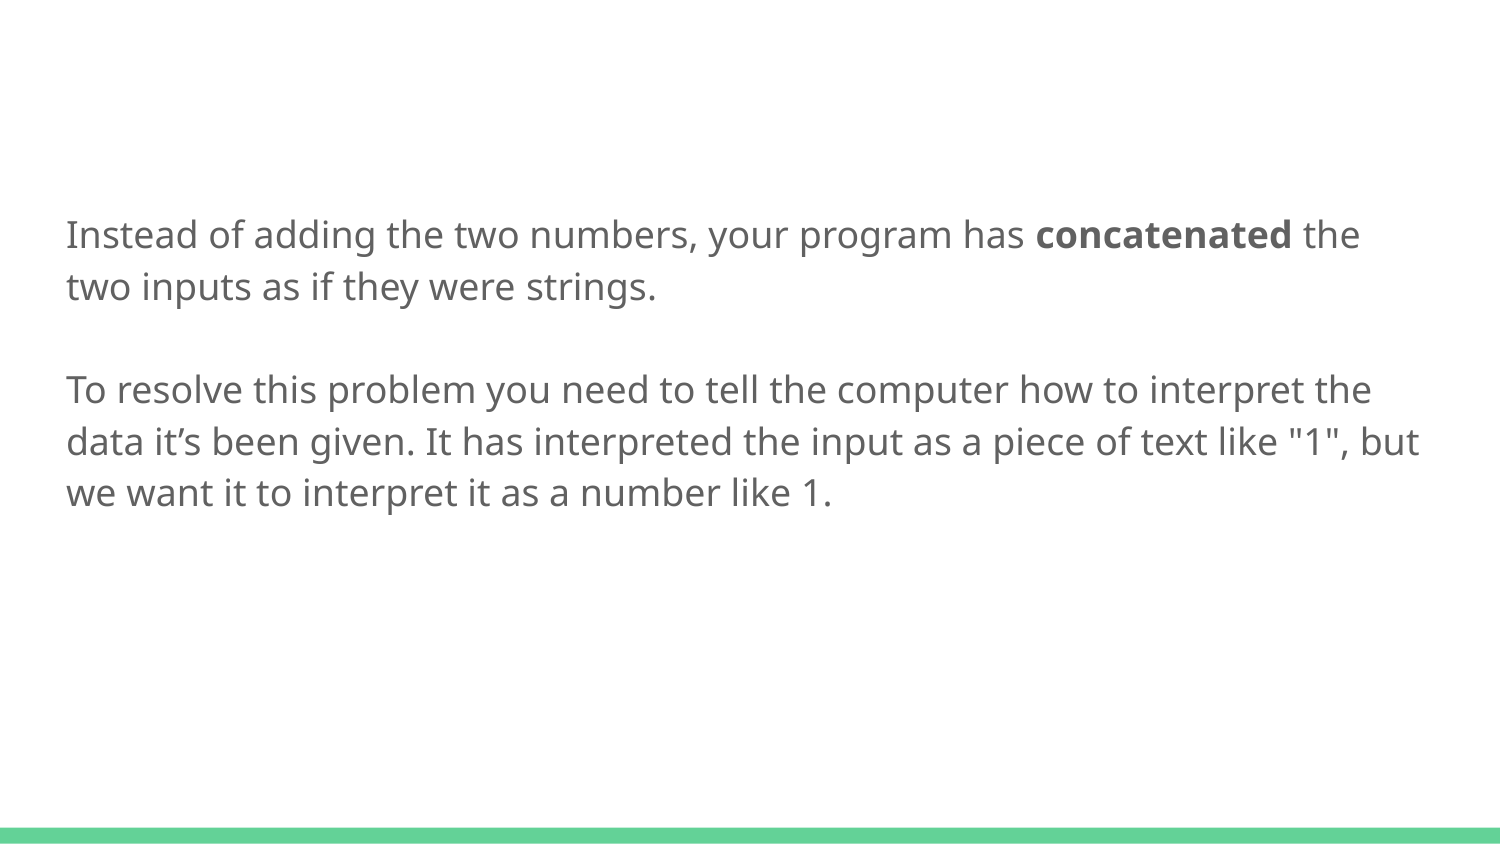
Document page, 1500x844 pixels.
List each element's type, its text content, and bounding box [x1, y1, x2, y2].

list Instead of adding the two numbers, your program has concatenated the two inputs as if they were strings. To resolve this problem you need to tell the computer how to interpret the data it’s been given. It has interpreted the input as a piece of text like "1", but we want it to interpret it as a number like 1. [51, 189, 1449, 750]
